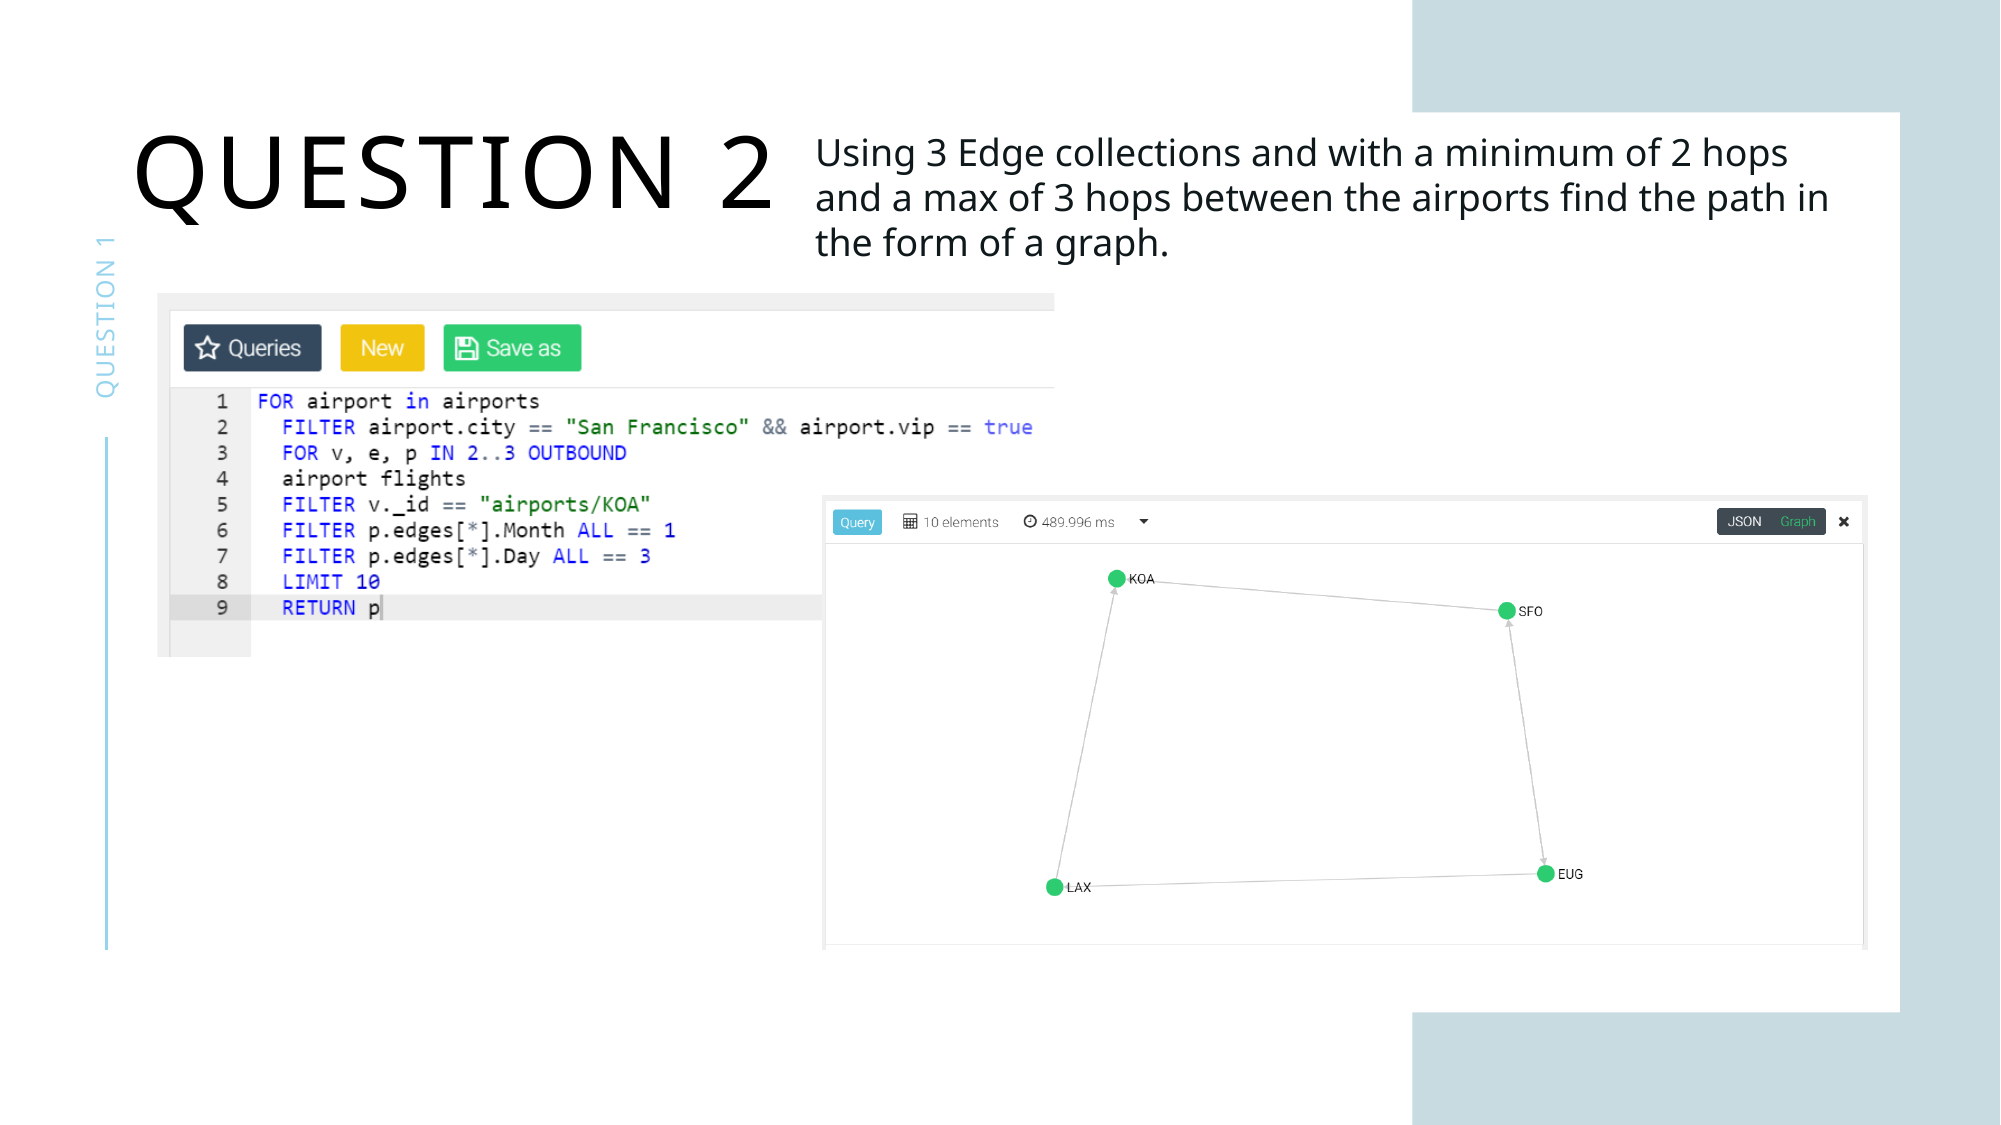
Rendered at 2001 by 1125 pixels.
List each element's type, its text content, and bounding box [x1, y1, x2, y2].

footer QUESTION 1 [90, 107, 122, 400]
title Question 2 [131, 122, 800, 234]
text_box Using 3 Edge collections and with a minimum of 2 hops and a max of 3 hops between the airports find the path in the form of a graph. [800, 121, 1868, 272]
picture [157, 293, 1868, 950]
